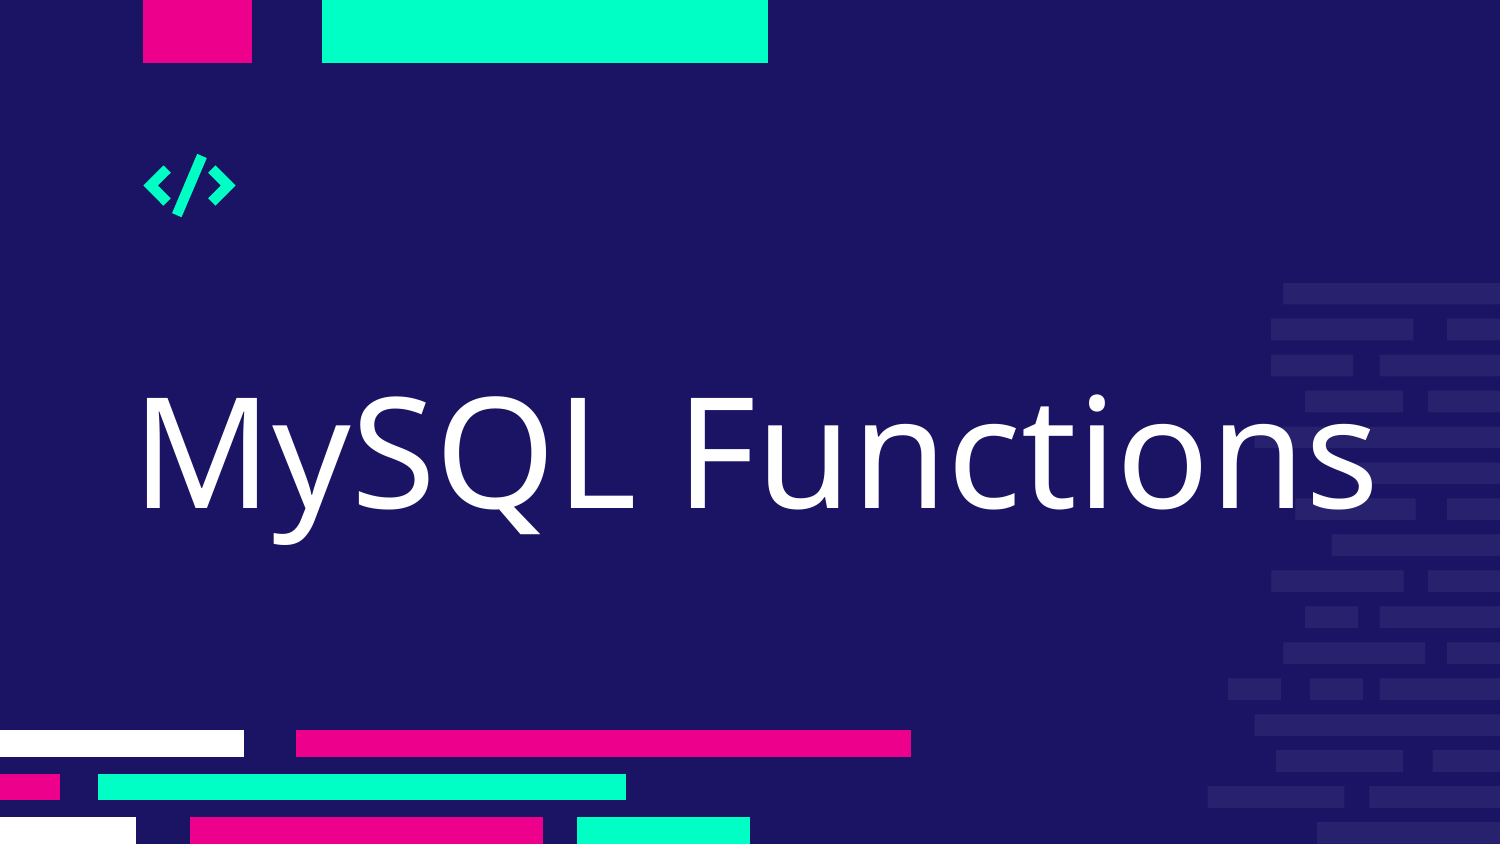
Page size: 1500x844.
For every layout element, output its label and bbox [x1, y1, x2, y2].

title [117, 224, 1500, 538]
